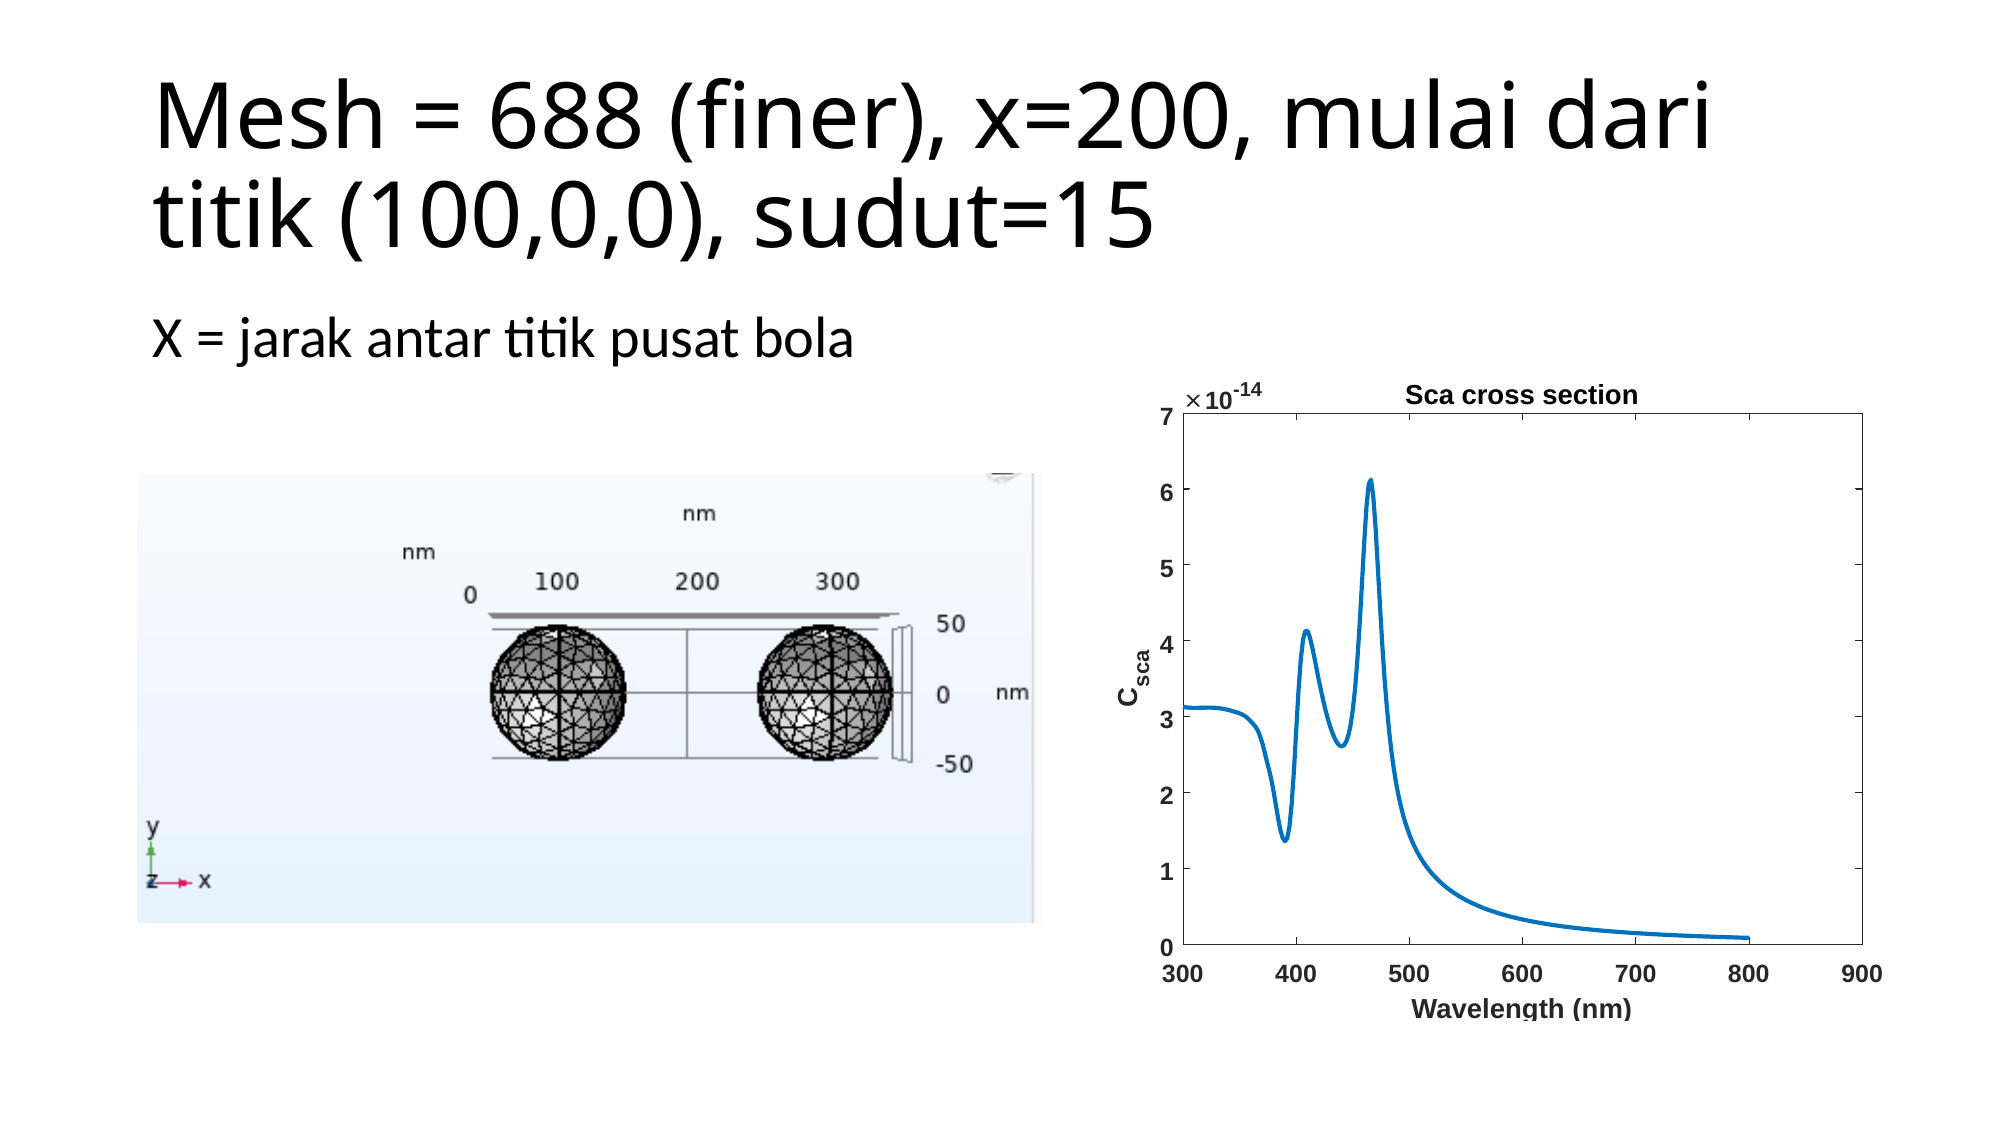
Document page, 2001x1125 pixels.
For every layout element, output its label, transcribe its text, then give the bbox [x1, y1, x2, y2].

title Mesh = 688 (finer), x=200, mulai dari titik (100,0,0), sudut=15 [137, 59, 1863, 278]
picture [1068, 364, 1944, 1021]
picture [137, 473, 1042, 923]
list X = jarak antar titik pusat bola [137, 299, 1863, 1014]
